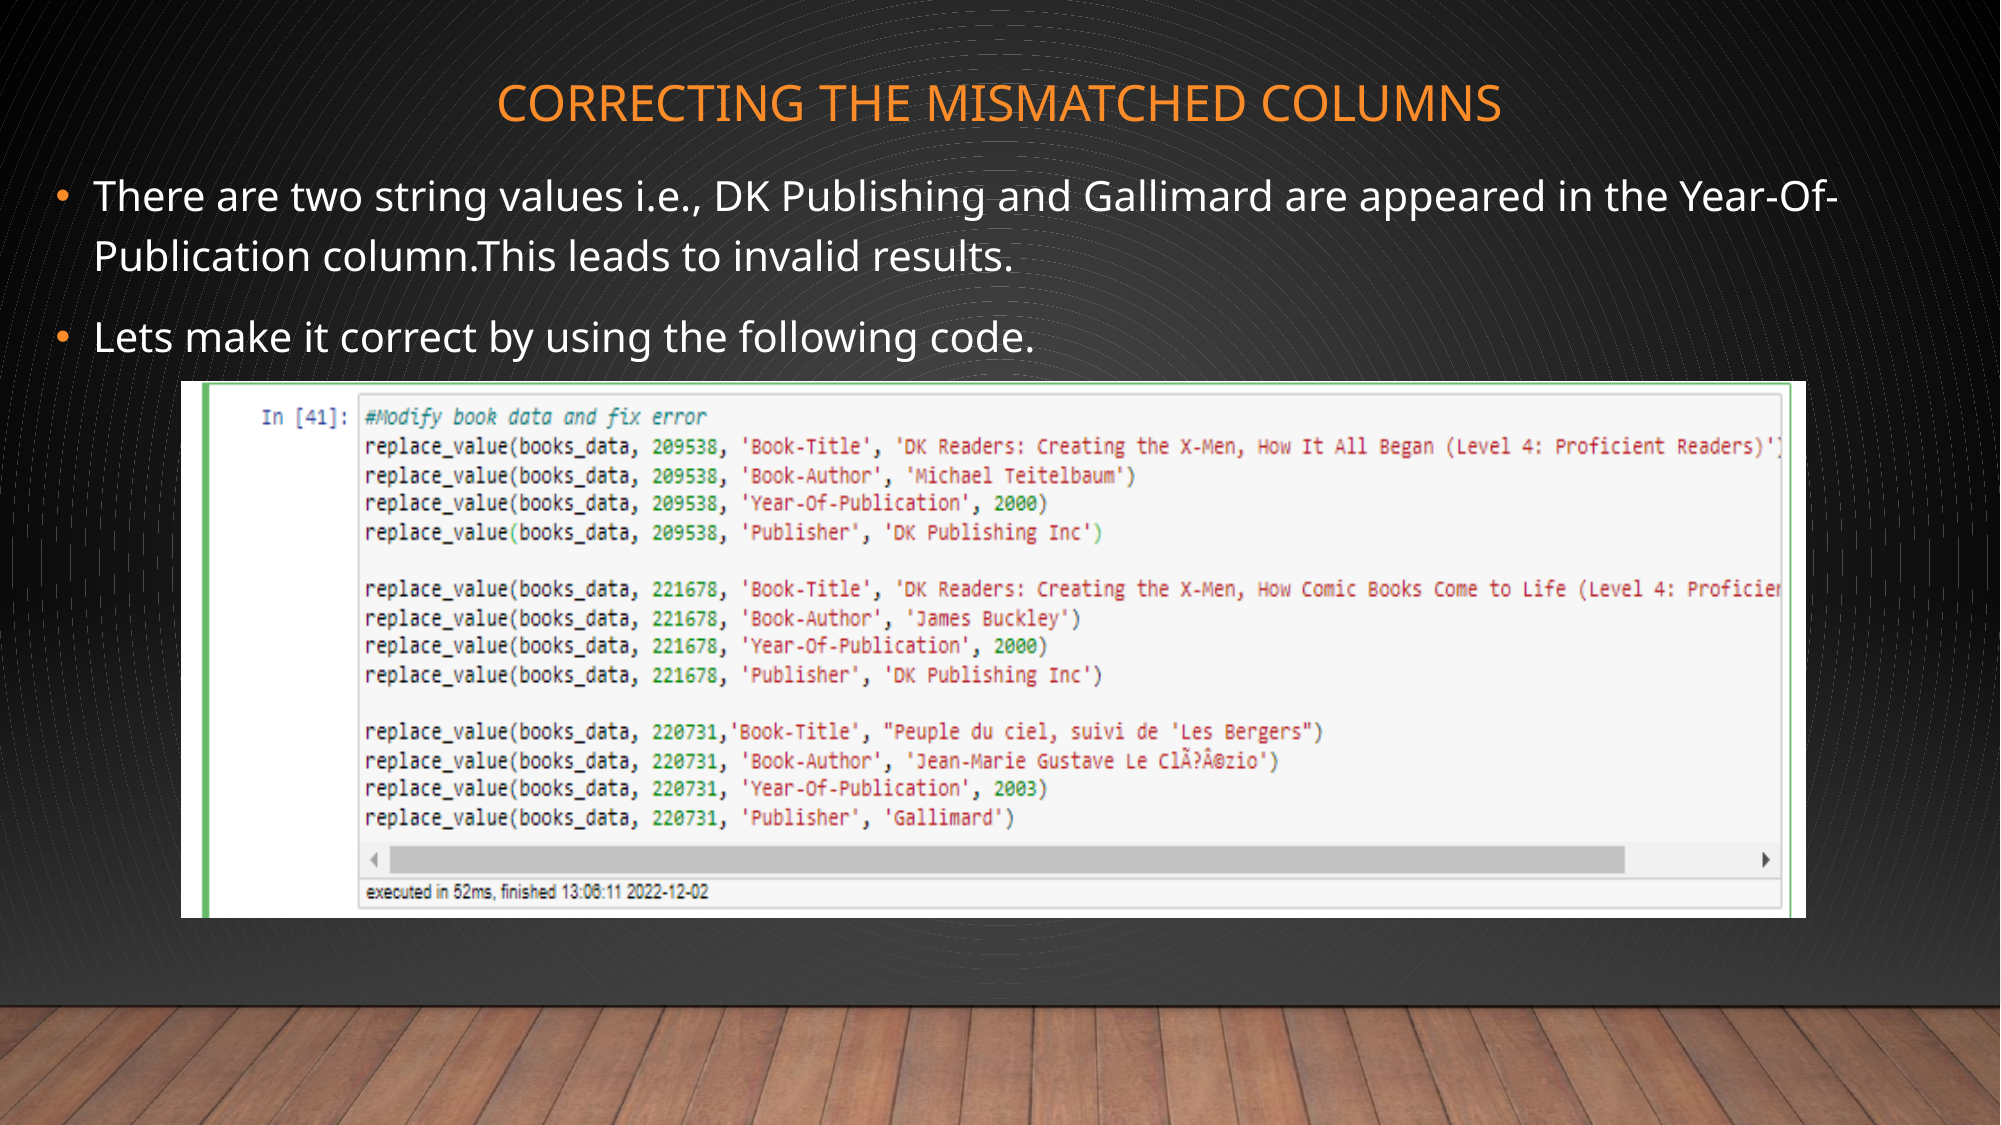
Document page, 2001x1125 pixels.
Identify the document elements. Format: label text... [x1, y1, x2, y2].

title Correcting the mismatched columns [238, 27, 1763, 152]
list There are two string values i.e., DK Publishing and Gallimard are appeared in the Year-Of-Publication column.This leads to invalid results. Lets make it correct by using the following code. [40, 152, 1953, 1002]
picture [181, 381, 1806, 918]
picture [0, 1005, 2000, 1125]
